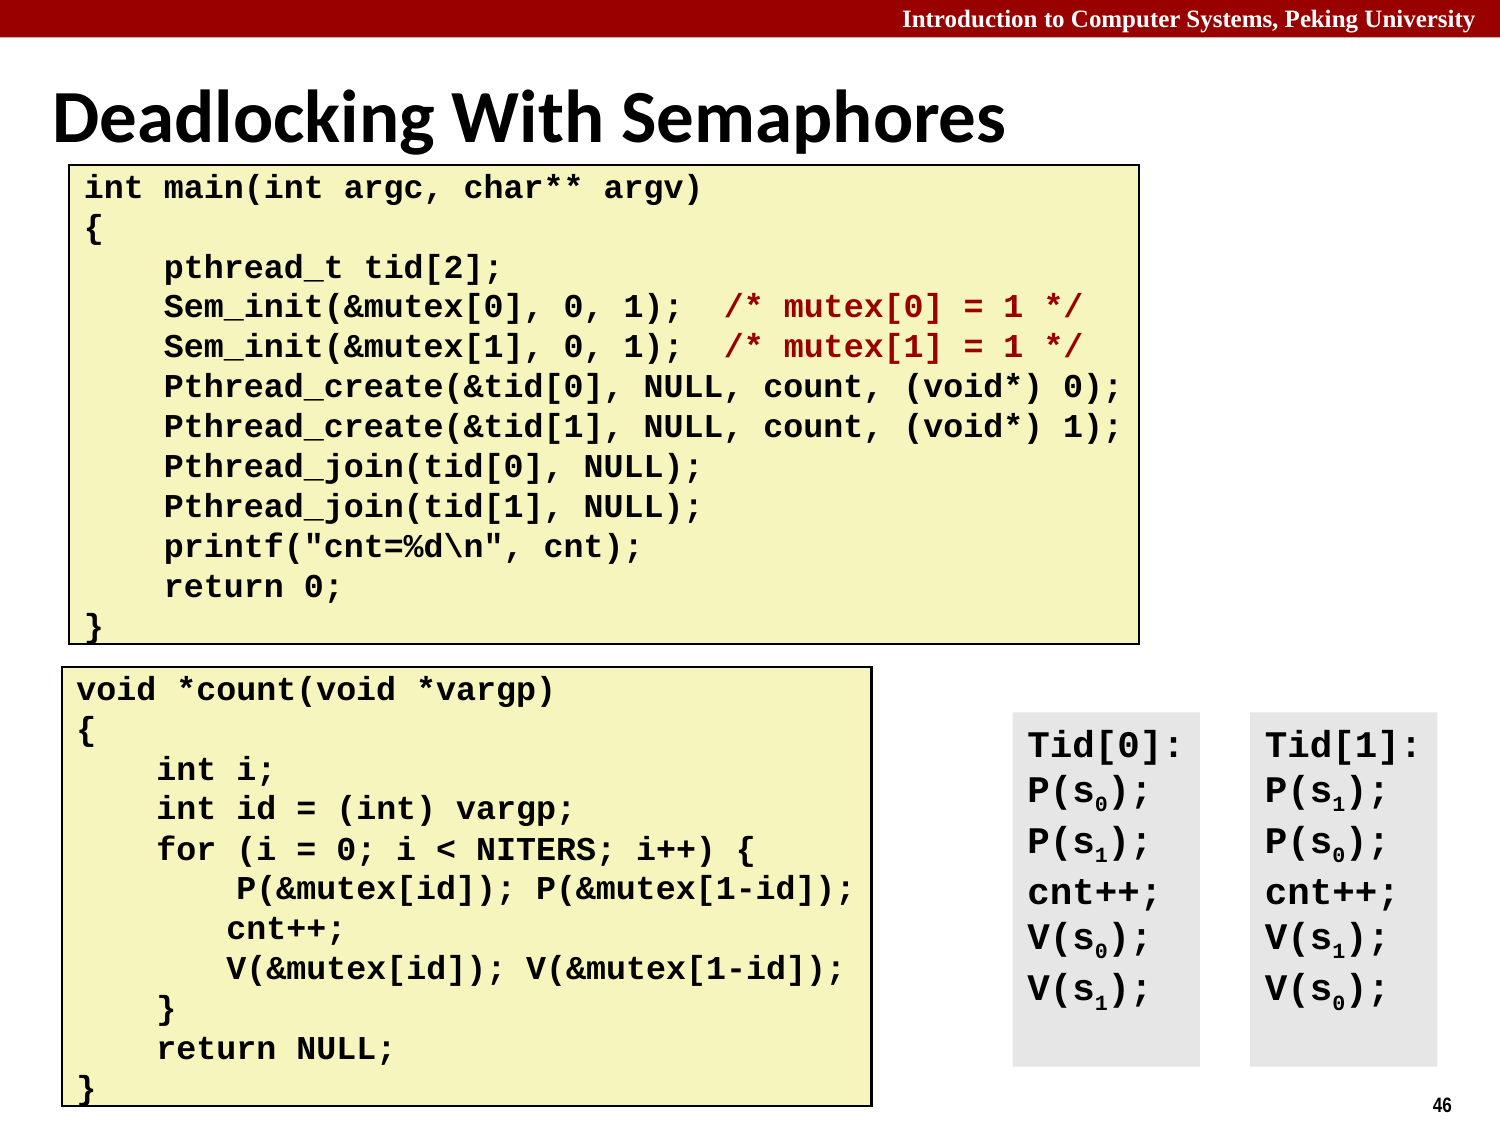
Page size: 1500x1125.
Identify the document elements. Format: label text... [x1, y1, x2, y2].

text_box Tid[1]: P(s1); P(s0); cnt++; V(s1); V(s0); [1250, 712, 1438, 1067]
text_box int main(int argc, char** argv) { pthread_t tid[2]; Sem_init(&mutex[0], 0, 1); /* mutex[0] = 1 */ Sem_init(&mutex[1], 0, 1); /* mutex[1] = 1 */ Pthread_create(&tid[0], NULL, count, (void*) 0); Pthread_create(&tid[1], NULL, count, (void*) 1); Pthread_join(tid[0], NULL); Pthread_join(tid[1], NULL); printf("cnt=%d\n", cnt); return 0; } [69, 164, 1139, 644]
title Deadlocking With Semaphores [37, 49, 1284, 176]
text_box void *count(void *vargp) { int i; int id = (int) vargp; for (i = 0; i < NITERS; i++) { P(&mutex[id]); P(&mutex[1-id]); cnt++; V(&mutex[id]); V(&mutex[1-id]); } return NULL; } [61, 666, 872, 1107]
text_box Tid[0]: P(s0); P(s1); cnt++; V(s0); V(s1); [1012, 712, 1200, 1067]
